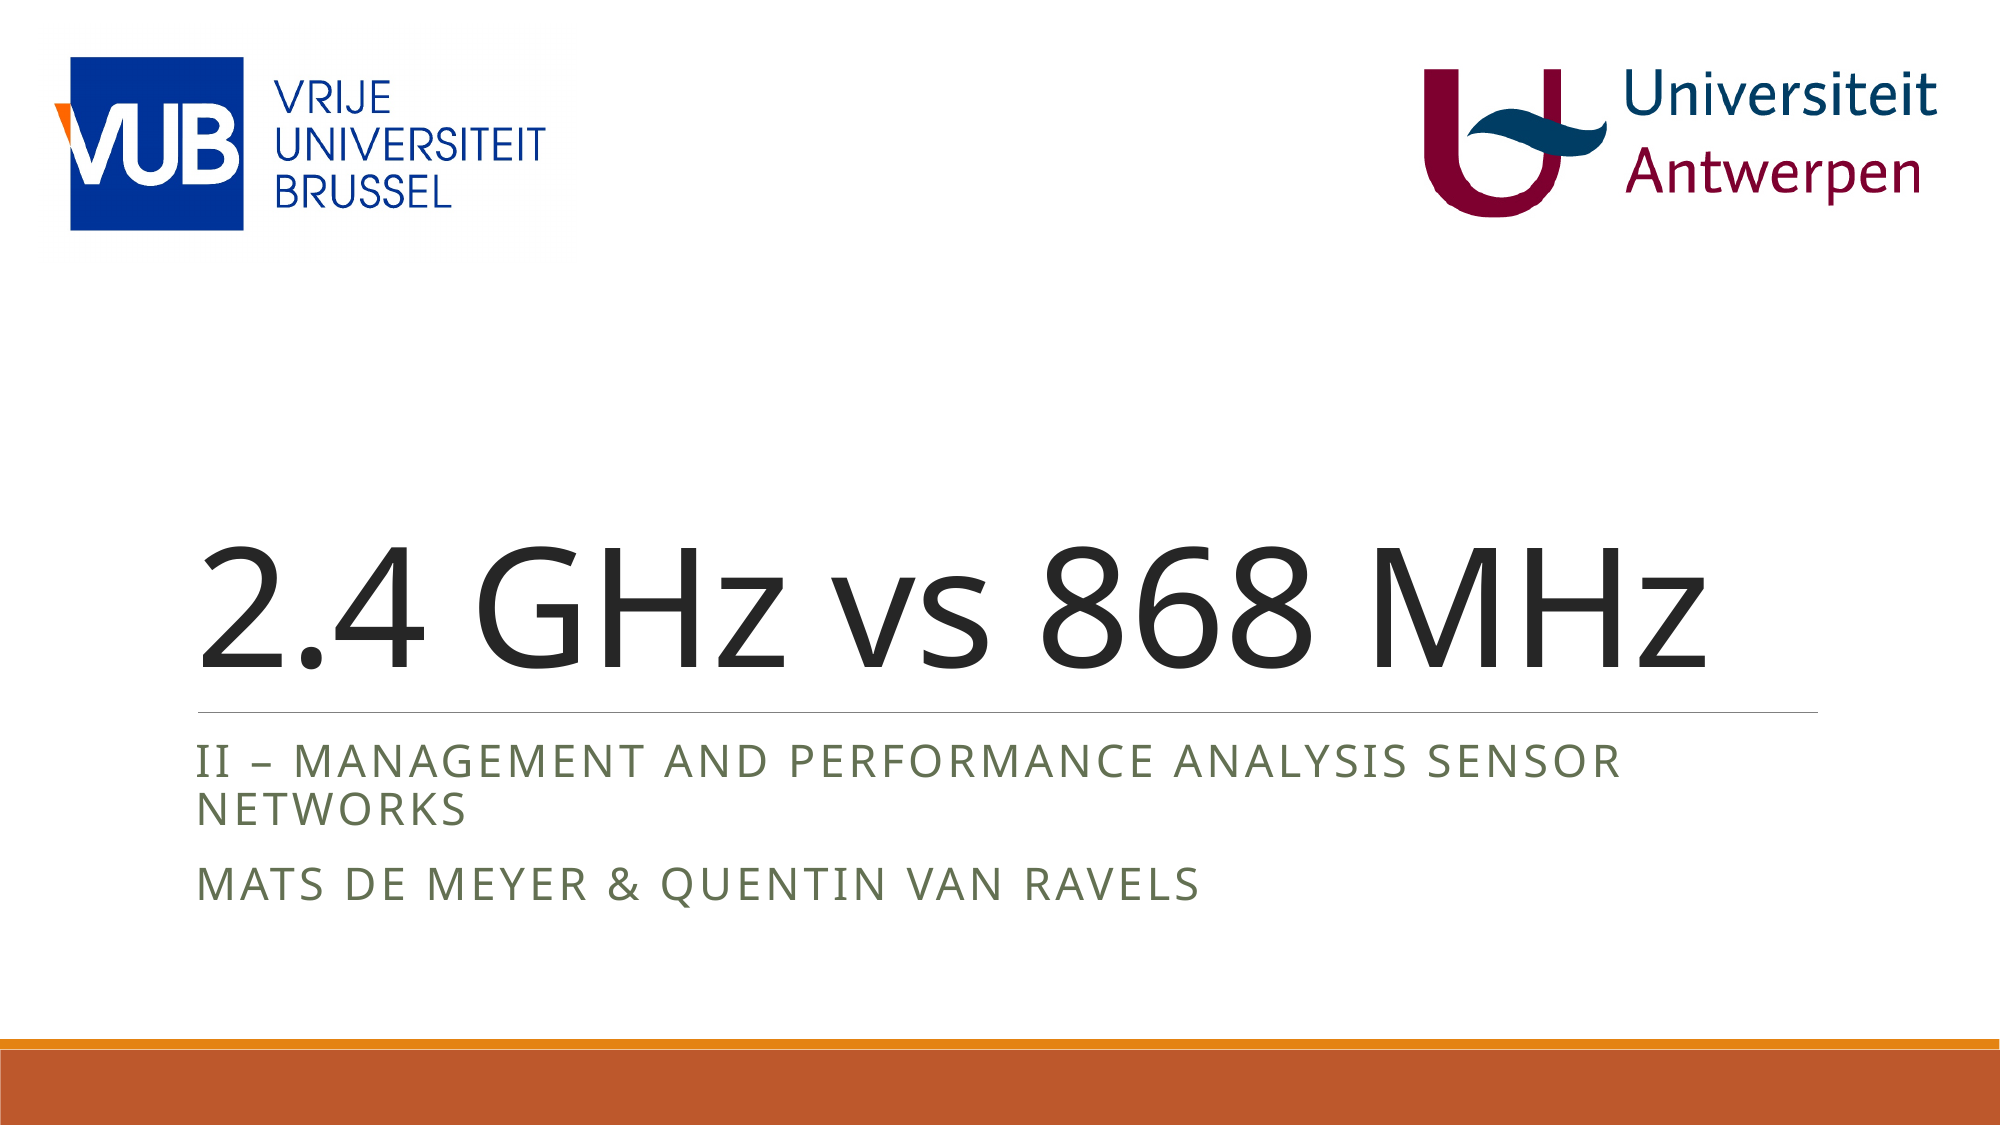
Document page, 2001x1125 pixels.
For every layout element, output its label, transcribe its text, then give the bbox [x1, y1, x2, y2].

title 2.4 GHz vs 868 MHz [180, 124, 1830, 710]
picture [1410, 55, 1951, 231]
subtitle II – Management and Performance Analysis Sensor Networks Mats De Meyer & Quentin Van Ravels [180, 730, 1831, 919]
picture [38, 22, 577, 263]
